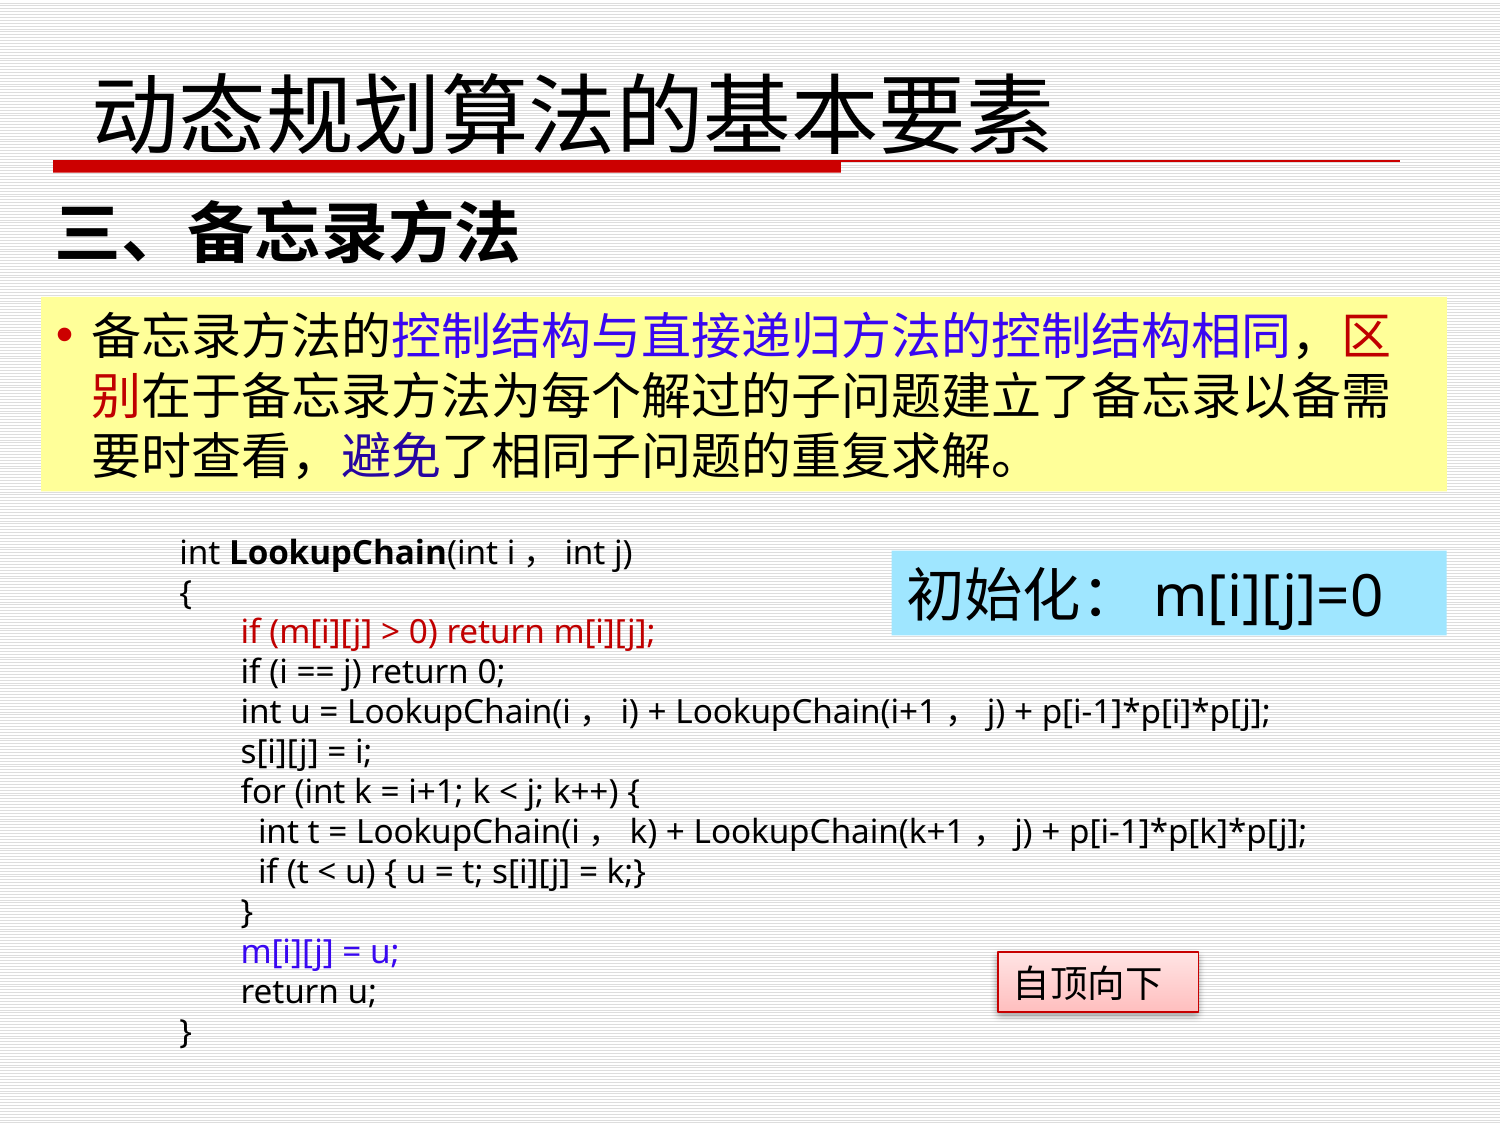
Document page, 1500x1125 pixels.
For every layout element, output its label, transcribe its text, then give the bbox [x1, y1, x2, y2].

text_box int LookupChain(int i，int j) { if (m[i][j] > 0) return m[i][j]; if (i == j) return 0; int u = LookupChain(i，i) + LookupChain(i+1，j) + p[i-1]*p[i]*p[j]; s[i][j] = i; for (int k = i+1; k < j; k++) { int t = LookupChain(i，k) + LookupChain(k+1，j) + p[i-1]*p[k]*p[j]; if (t < u) { u = t; s[i][j] = k;} } m[i][j] = u; return u; } [164, 523, 1324, 1058]
text_box 自顶向下 [997, 951, 1199, 1013]
text_box 初始化：m[i][j]=0 [891, 550, 1447, 636]
text_box 备忘录方法的控制结构与直接递归方法的控制结构相同，区别在于备忘录方法为每个解过的子问题建立了备忘录以备需要时查看，避免了相同子问题的重复求解。 [41, 296, 1447, 492]
text_box 动态规划算法的基本要素 [76, 42, 1128, 173]
text_box 三、备忘录方法 [39, 183, 537, 279]
